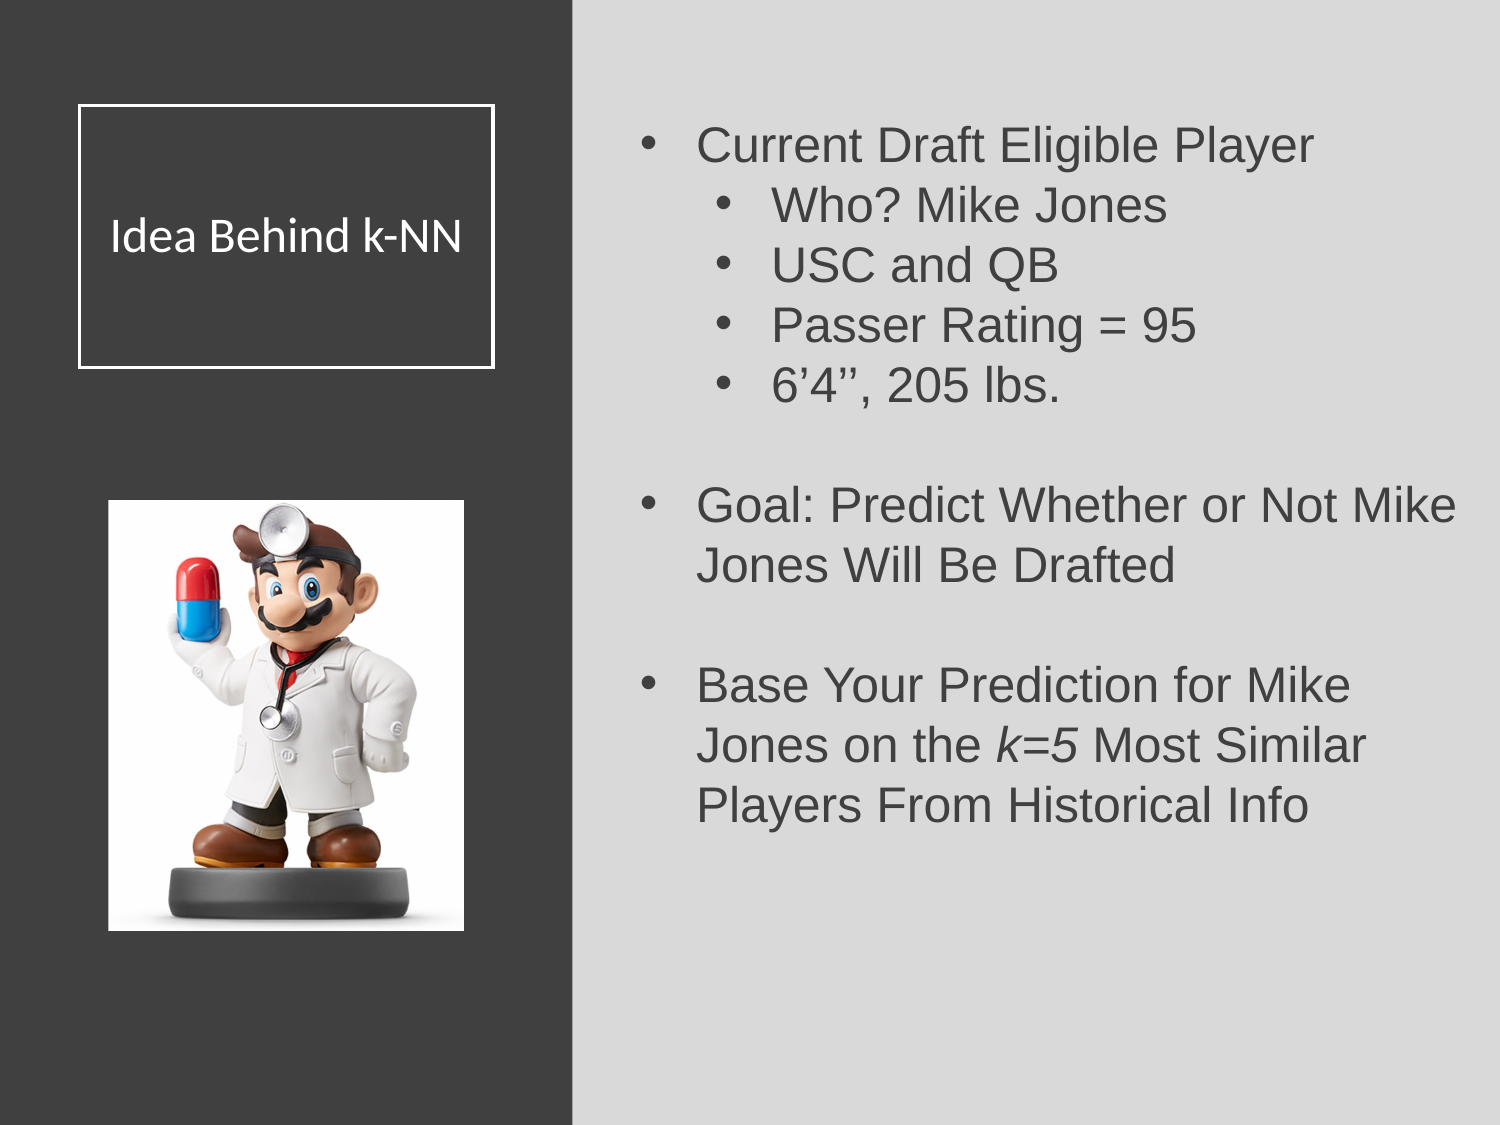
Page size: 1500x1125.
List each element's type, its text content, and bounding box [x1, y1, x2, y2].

text_box [0, 0, 573, 1125]
picture [107, 499, 465, 931]
text_box Current Draft Eligible Player Who? Mike Jones USC and QB Passer Rating = 95 6’4’’, 205 lbs. Goal: Predict Whether or Not Mike Jones Will Be Drafted Base Your Prediction for Mike Jones on the k=5 Most Similar Players From Historical Info [624, 105, 1500, 841]
title Idea Behind k-NN [78, 105, 494, 368]
